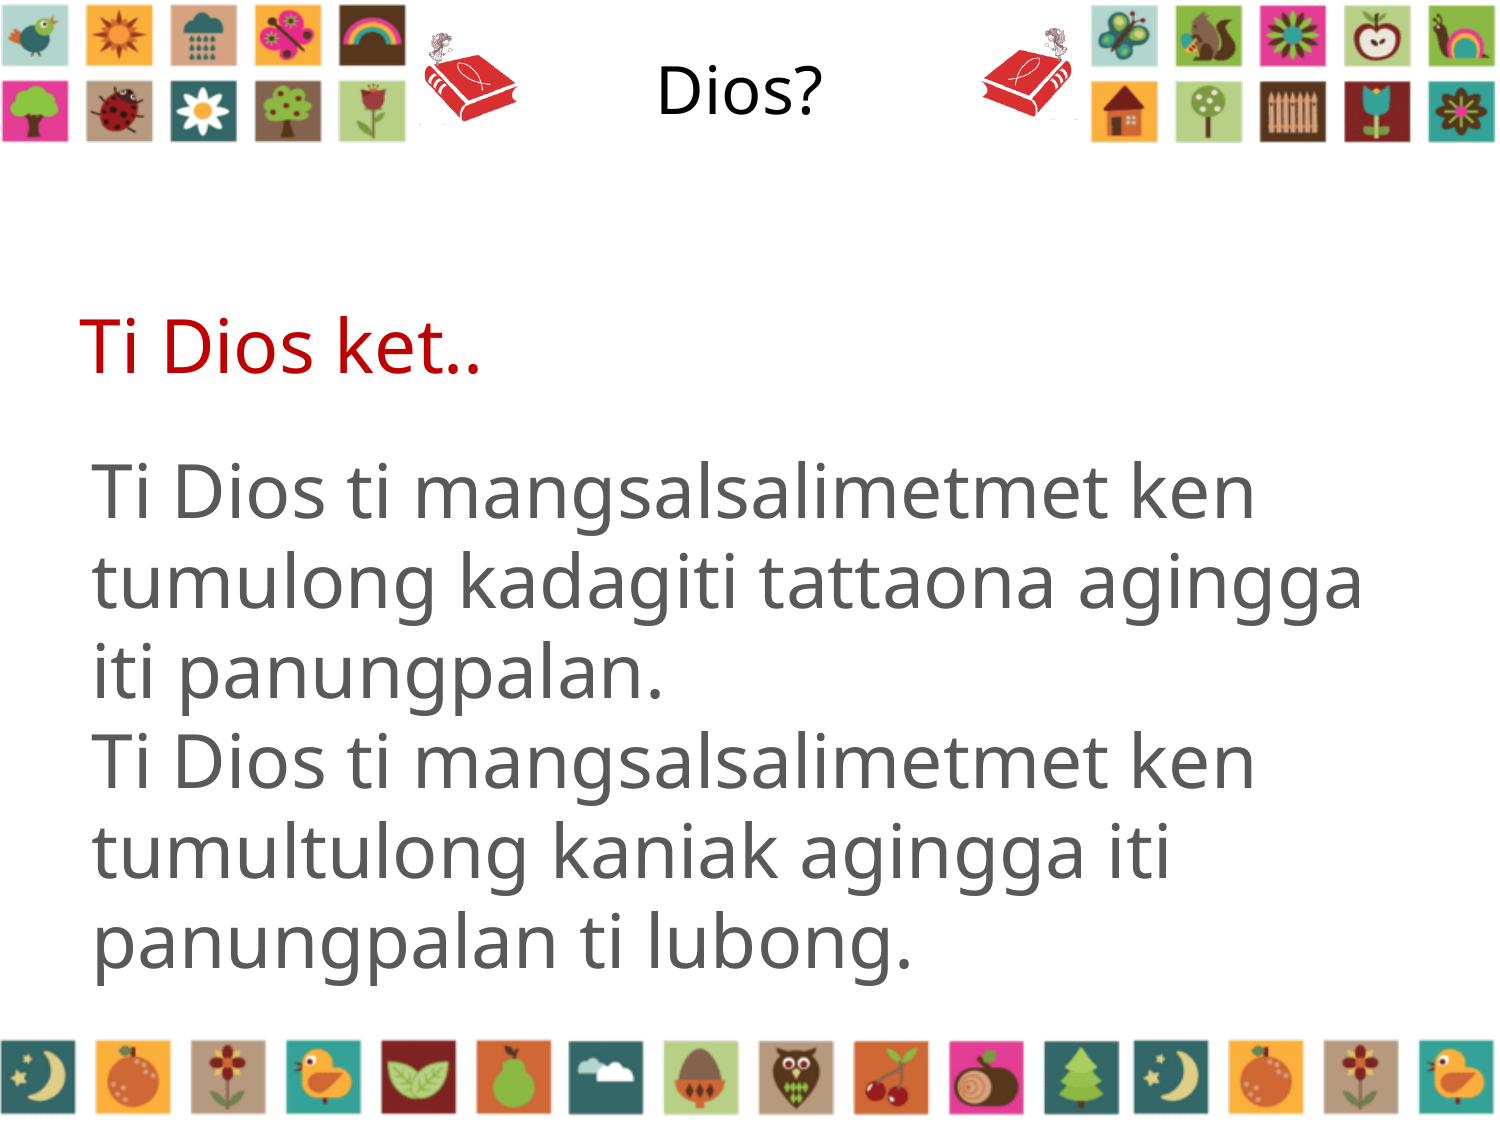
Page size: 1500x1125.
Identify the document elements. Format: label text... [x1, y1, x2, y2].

text_box Ti Dios ti mangsalsalimetmet ken tumulong kadagiti tattaona agingga iti panungpalan. Ti Dios ti mangsalsalimetmet ken tumultulong kaniak agingga iti panungpalan ti lubong. [76, 436, 1424, 992]
picture [0, 3, 550, 150]
text_box Dios? [425, 40, 1078, 136]
picture [950, 3, 1500, 150]
text_box Ti Dios ket.. [64, 290, 1412, 396]
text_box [0, 1028, 1500, 1118]
